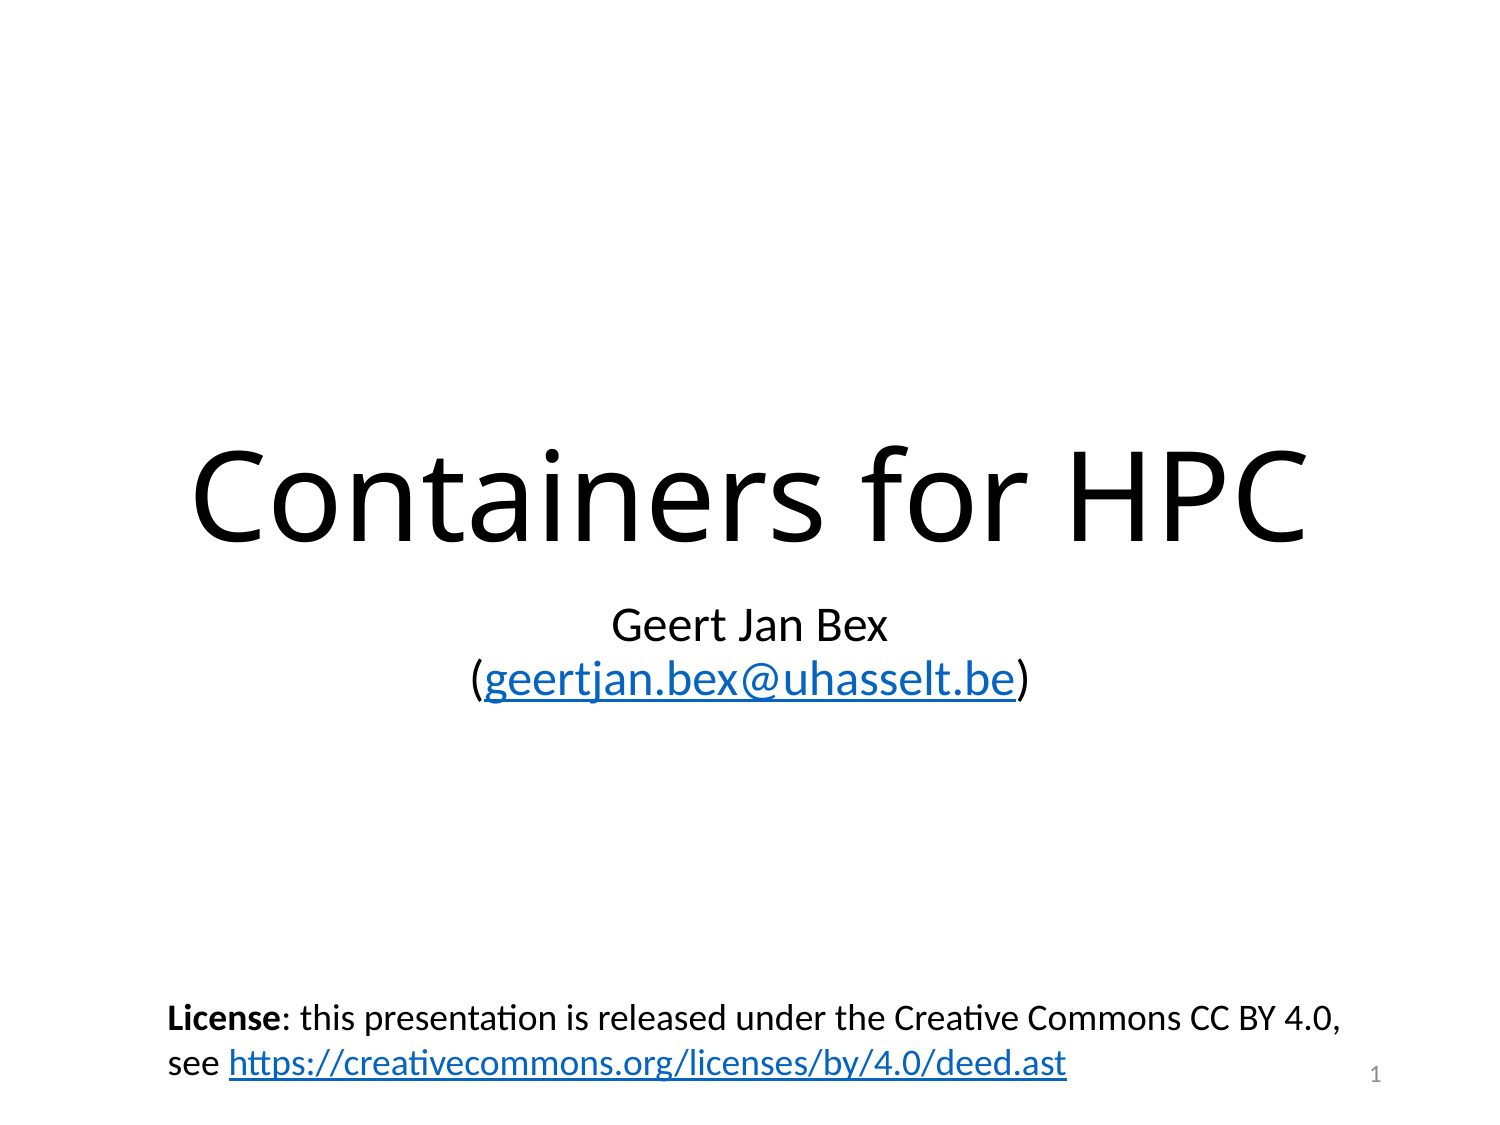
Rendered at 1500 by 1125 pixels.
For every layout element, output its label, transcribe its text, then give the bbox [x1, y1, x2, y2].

text_box License: this presentation is released under the Creative Commons CC BY 4.0, see https://creativecommons.org/licenses/by/4.0/deed.ast [152, 985, 1358, 1091]
title Containers for HPC [112, 184, 1388, 576]
subtitle Geert Jan Bex (geertjan.bex@uhasselt.be) [187, 590, 1313, 863]
slide_number 1 [1059, 1042, 1397, 1103]
